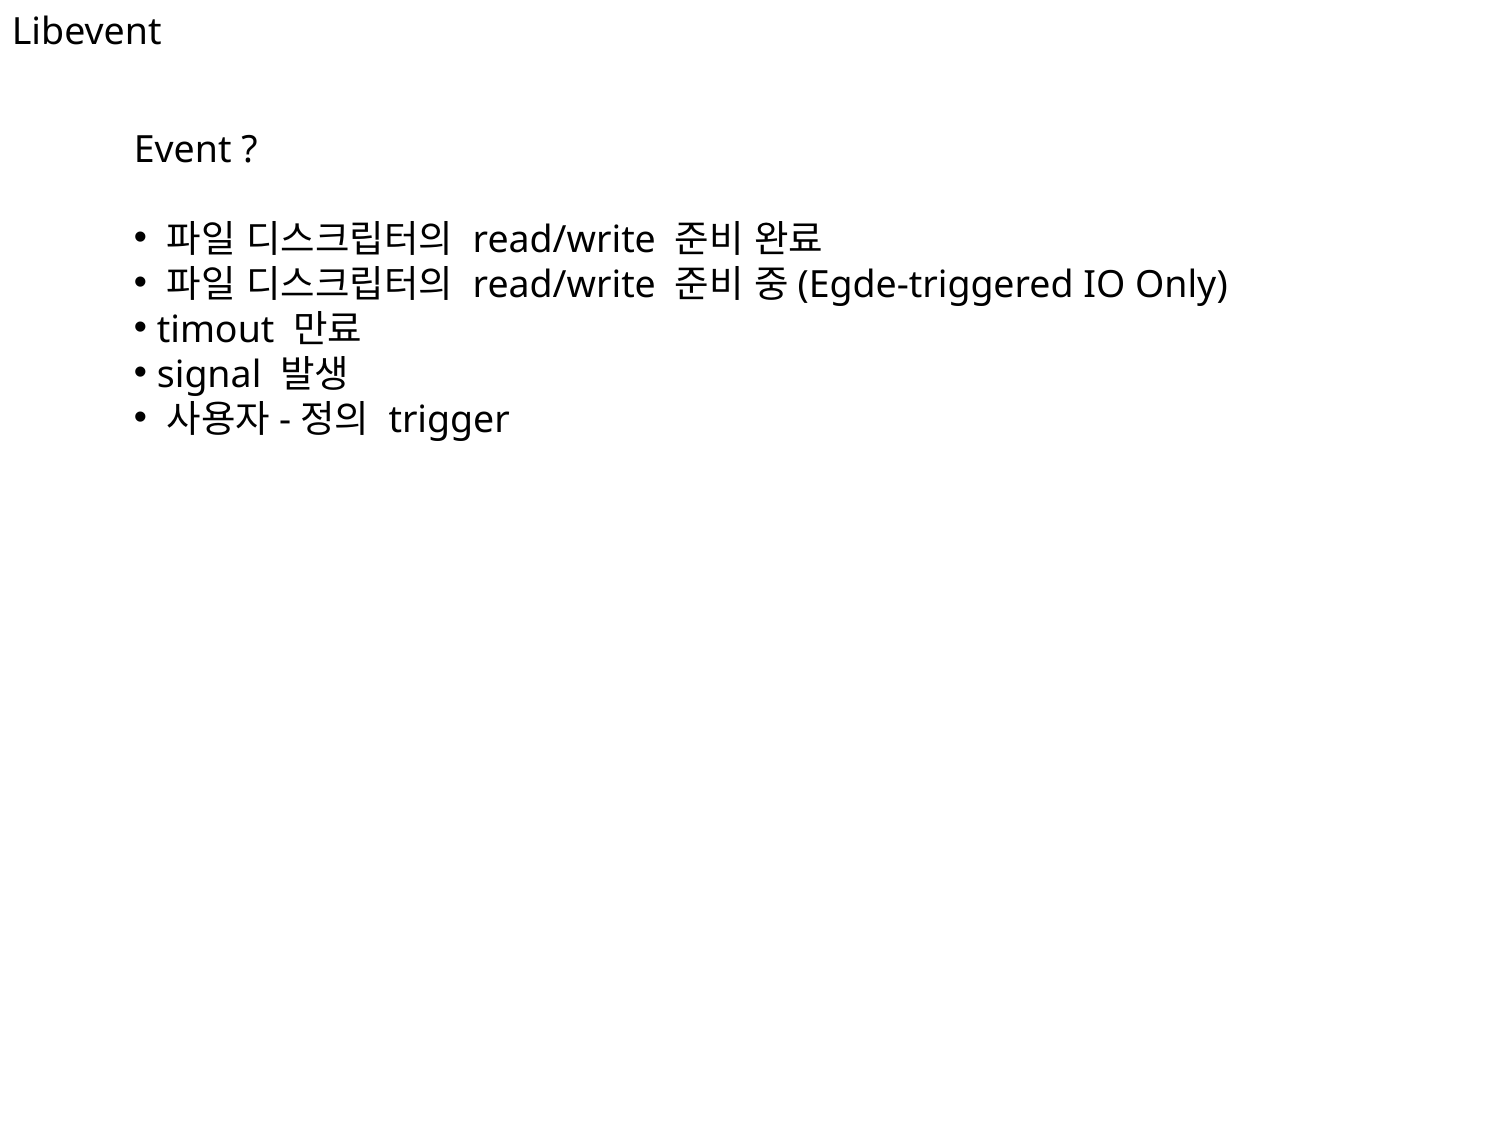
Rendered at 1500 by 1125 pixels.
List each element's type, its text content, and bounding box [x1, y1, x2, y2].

text_box Event ? 파일 디스크립터의 read/write 준비 완료 파일 디스크립터의 read/write 준비 중(Egde-triggered IO Only) timout 만료 signal 발생 사용자-정의 trigger [119, 117, 1244, 447]
text_box Libevent [0, 0, 177, 60]
